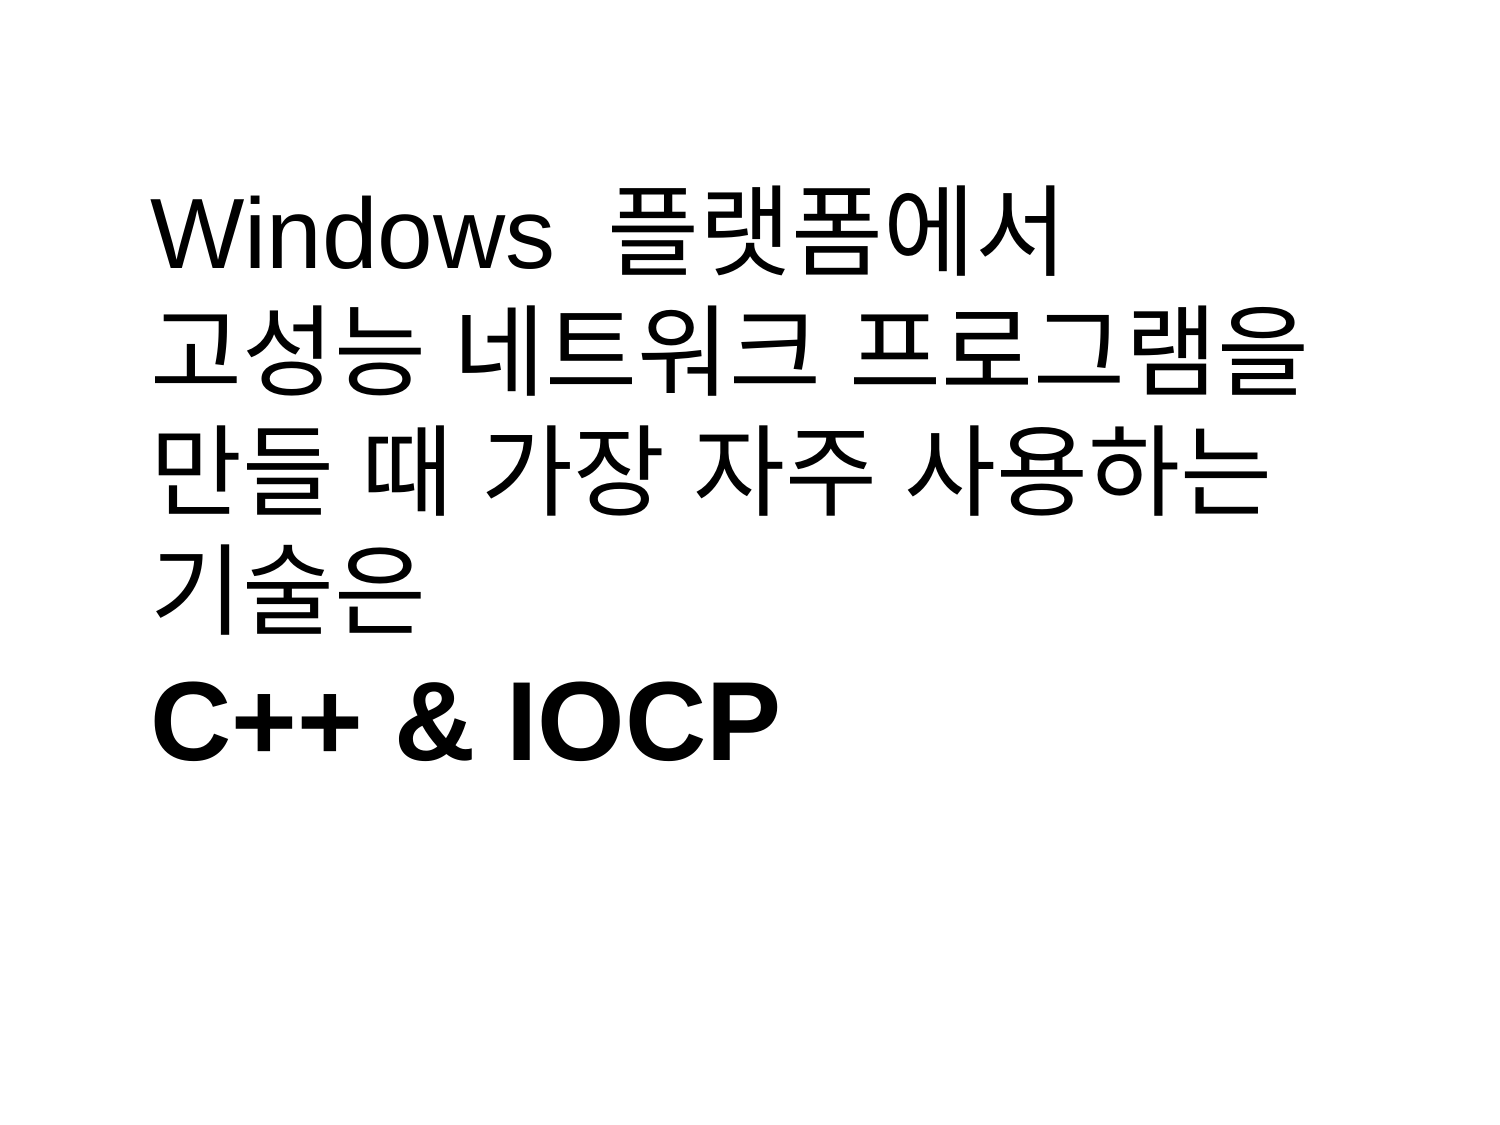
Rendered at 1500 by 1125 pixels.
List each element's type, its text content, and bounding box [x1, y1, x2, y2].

text_box Windows 플랫폼에서 고성능 네트워크 프로그램을 만들 때 가장 자주 사용하는 기술은 C++ & IOCP [135, 160, 1353, 791]
